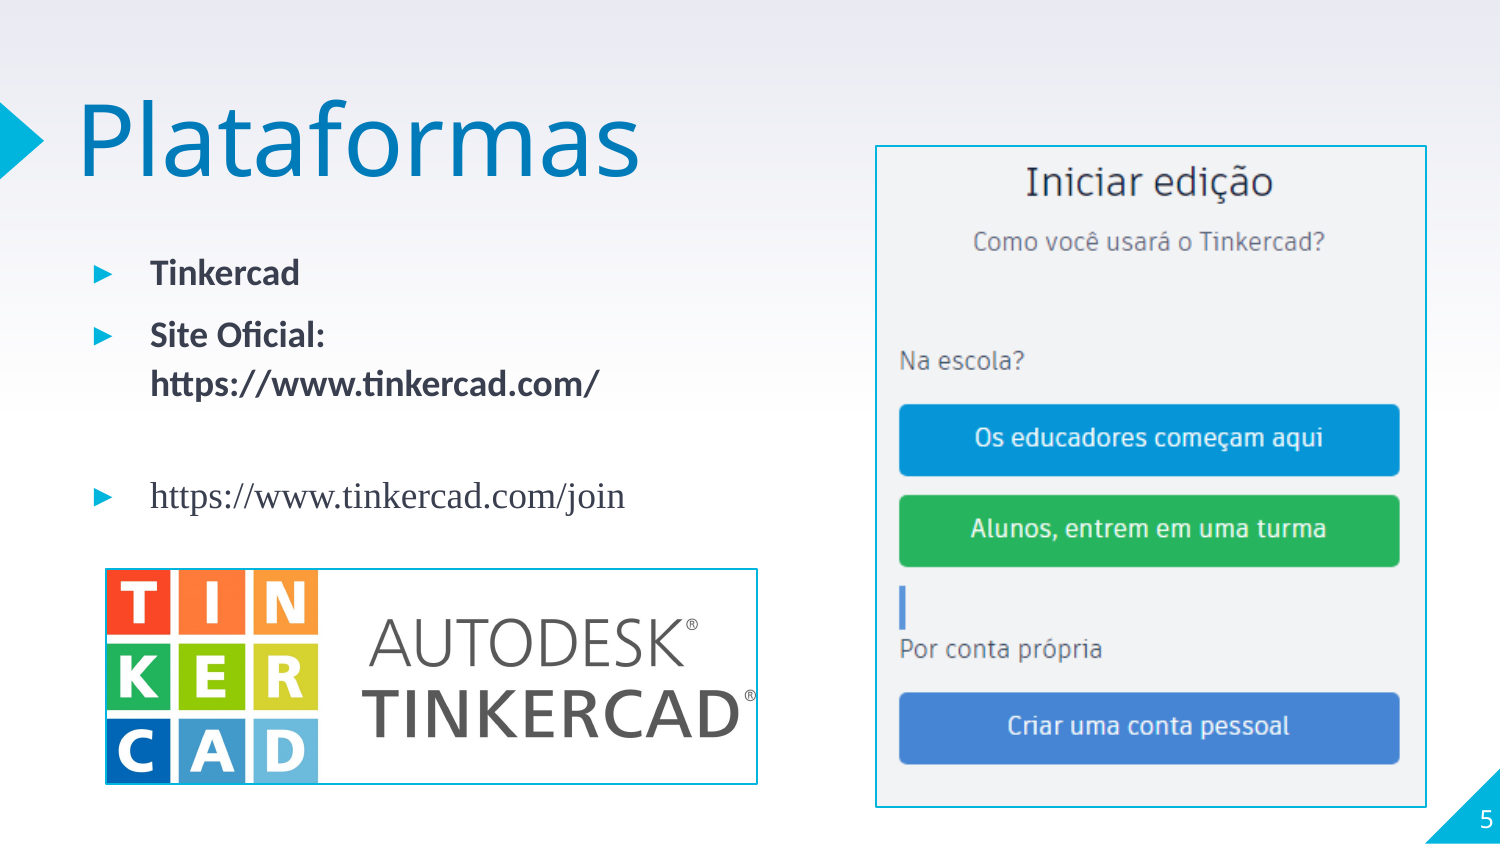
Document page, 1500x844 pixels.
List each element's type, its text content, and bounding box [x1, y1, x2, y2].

picture [105, 568, 758, 784]
picture [875, 145, 1427, 807]
title Plataformas [75, 99, 1001, 277]
slide_number 5 [1418, 760, 1494, 838]
list Tinkercad Site Oficial: https://www.tinkercad.com/ https://www.tinkercad.com/join [75, 243, 788, 677]
